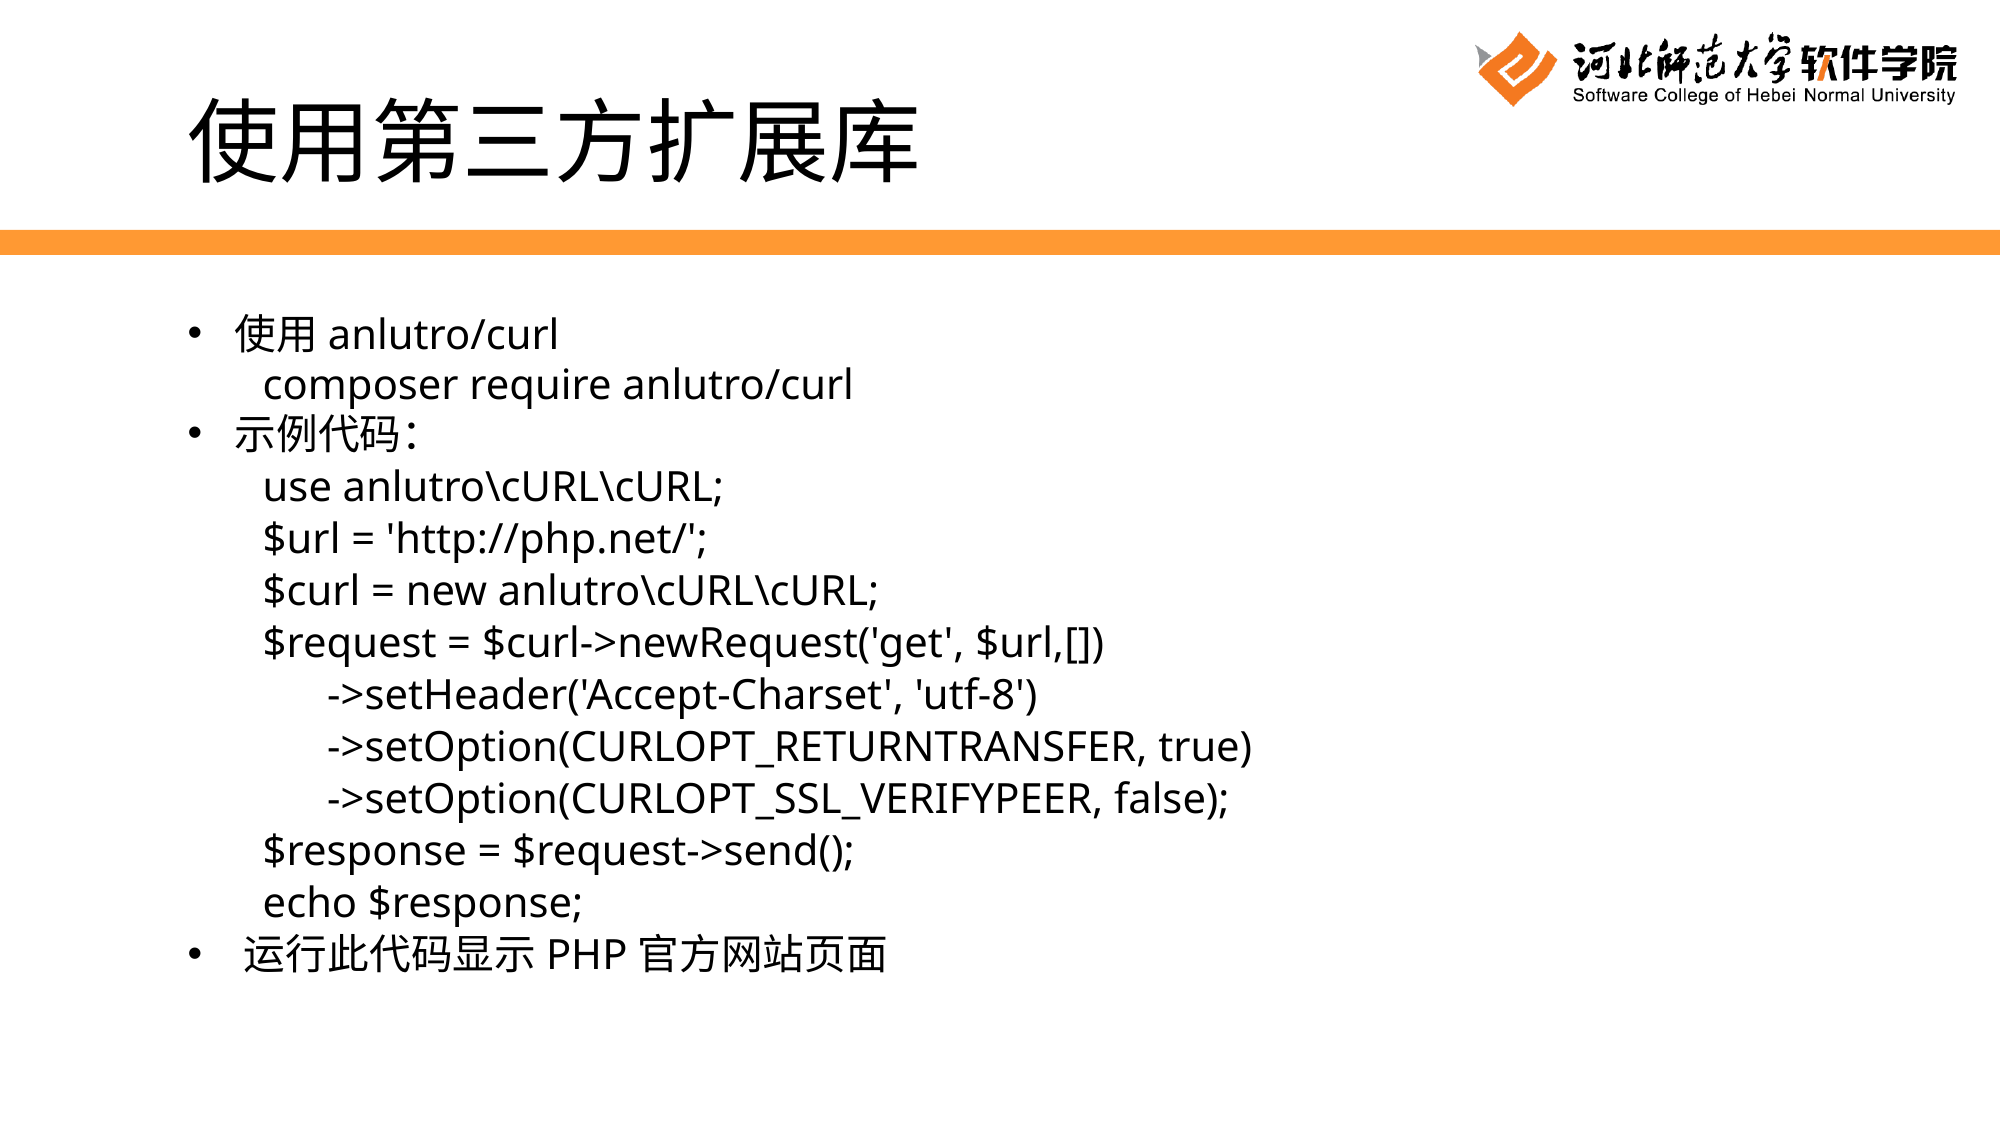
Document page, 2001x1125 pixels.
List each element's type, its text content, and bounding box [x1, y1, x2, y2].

picture [1475, 31, 1957, 107]
list 使用第三方扩展库 [172, 89, 1000, 202]
text_box 使用anlutro/curl composer require anlutro/curl 示例代码： use anlutro\cURL\cURL; $url = 'http://php.net/'; $curl = new anlutro\cURL\cURL; $request = $curl->newRequest('get', $url,[]) ->setHeader('Accept-Charset', 'utf-8') ->setOption(CURLOPT_RETURNTRANSFER, true) ->setOption(CURLOPT_SSL_VERIFYPEER, false); $response = $request->send(); echo $response; 运行此代码显示PHP官方网站页面 [172, 299, 1798, 986]
